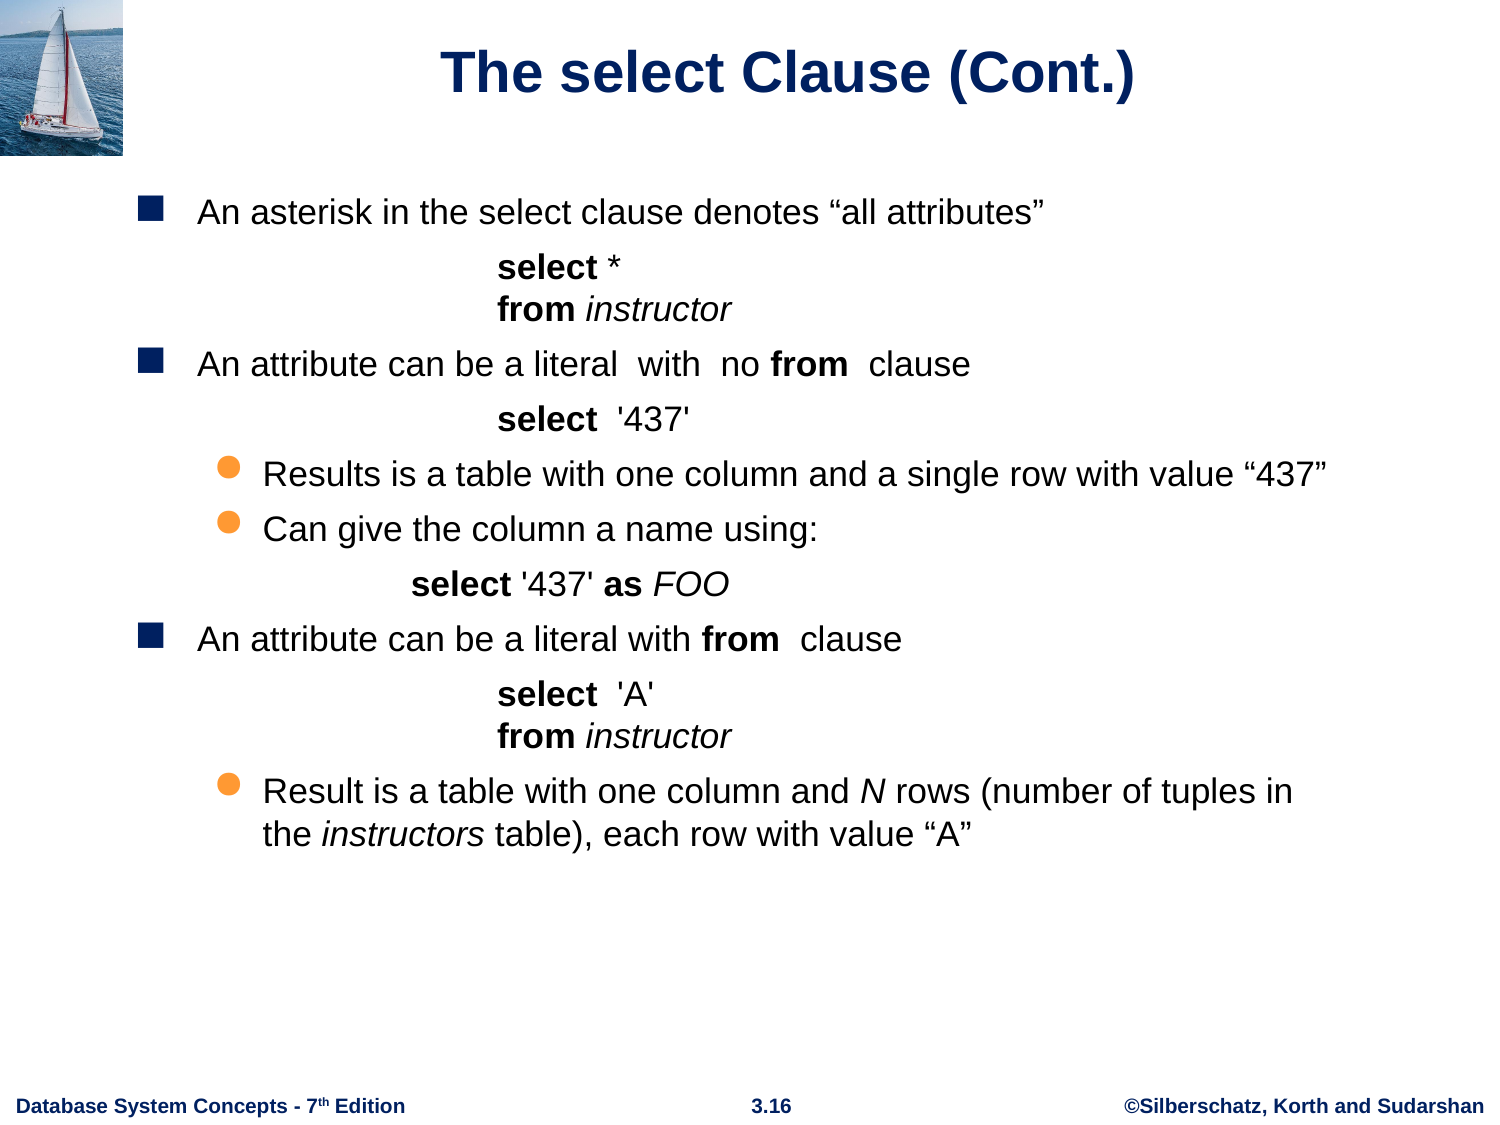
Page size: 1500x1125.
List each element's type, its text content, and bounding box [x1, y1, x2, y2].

list An asterisk in the select clause denotes “all attributes” select * from instructor An attribute can be a literal with no from clause select '437' Results is a table with one column and a single row with value “437” Can give the column a name using: select '437' as FOO An attribute can be a literal with from clause select 'A' from instructor Result is a table with one column and N rows (number of tuples in the instructors table), each row with value “A” [126, 181, 1361, 1002]
picture [0, 0, 123, 156]
title The select Clause (Cont.) [125, 18, 1452, 120]
